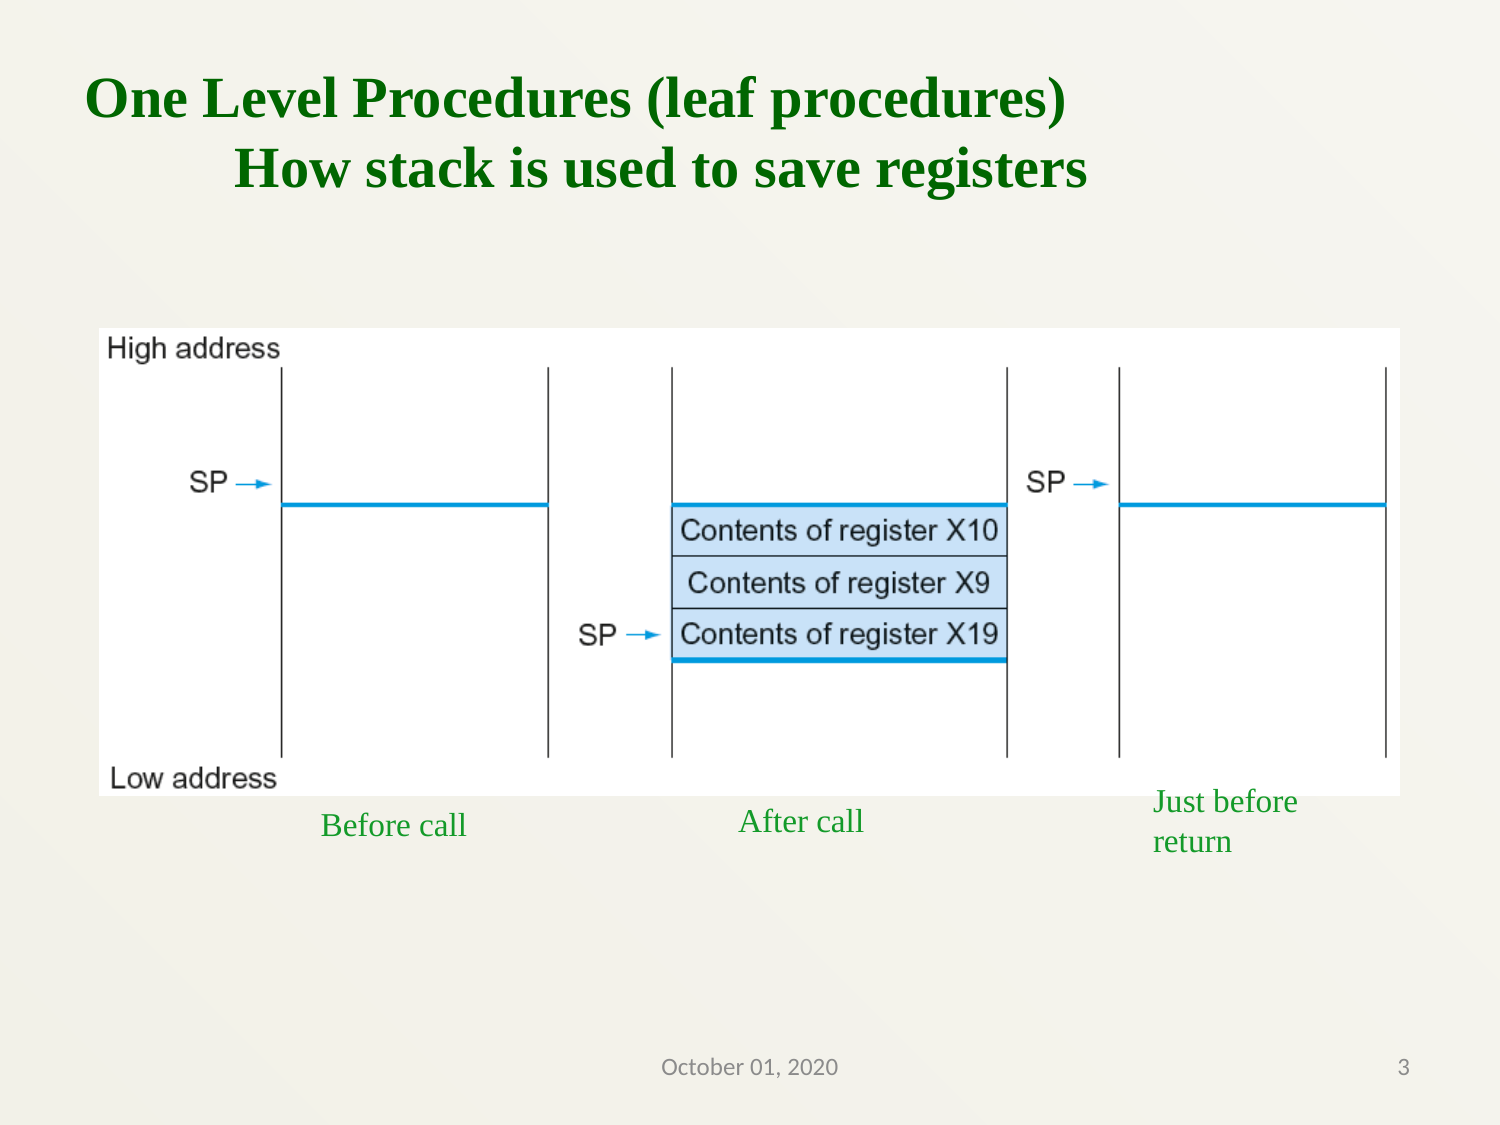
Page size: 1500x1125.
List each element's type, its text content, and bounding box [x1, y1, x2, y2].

slide_number 3 [1074, 1035, 1425, 1096]
text_box After call [723, 804, 958, 847]
text_box One Level Procedures (leaf procedures) How stack is used to save registers [69, 52, 1425, 242]
text_box Just before return [1138, 804, 1373, 867]
picture [99, 328, 1401, 797]
text_box Before call [305, 804, 540, 851]
footer October 01, 2020 [512, 1035, 988, 1096]
